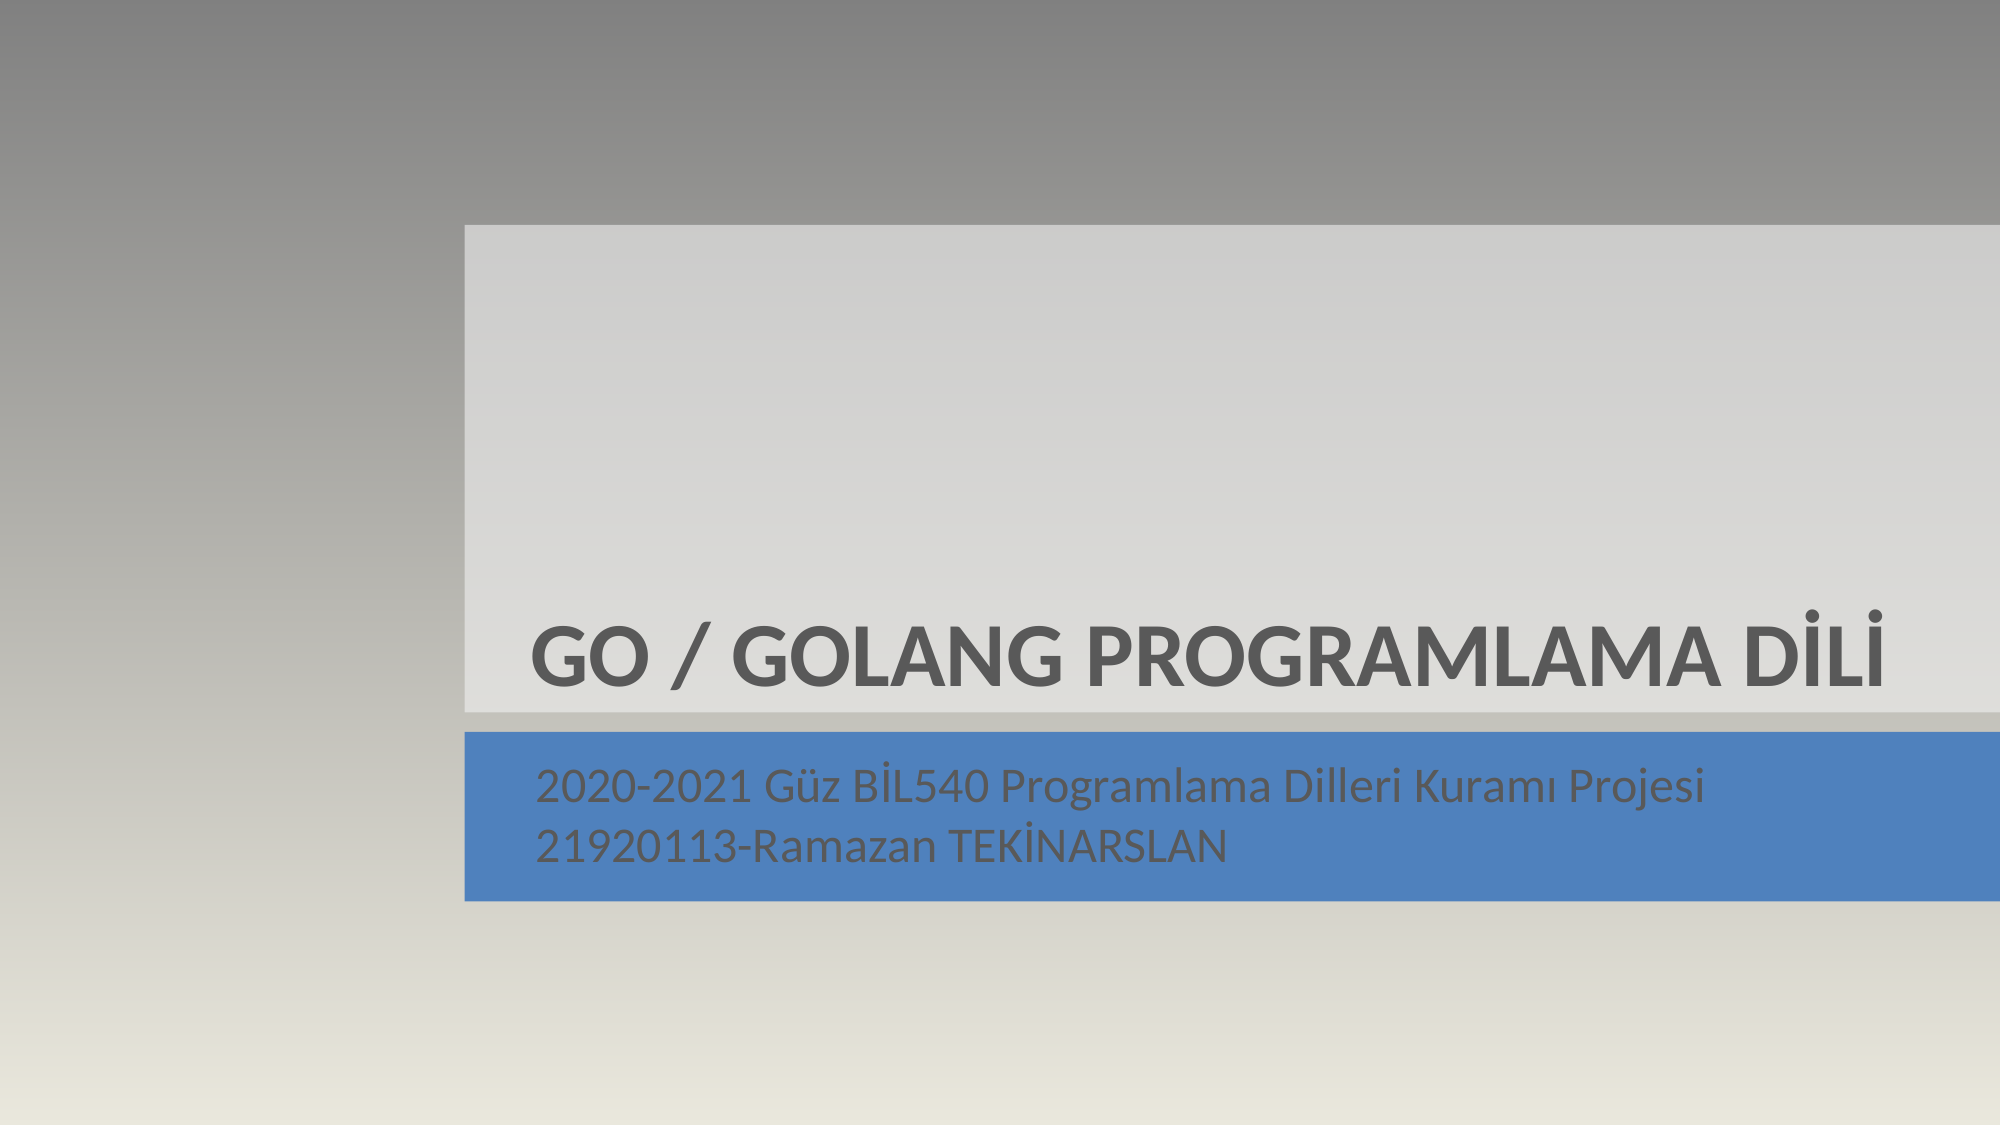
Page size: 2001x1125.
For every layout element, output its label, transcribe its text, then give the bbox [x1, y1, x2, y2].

subtitle 2020-2021 Güz BİL540 Programlama Dilleri Kuramı Projesi 21920113-Ramazan TEKİNARSLAN [520, 744, 1916, 887]
title GO / GOLANG PROGRAMLAMA DİLİ [515, 320, 1910, 712]
